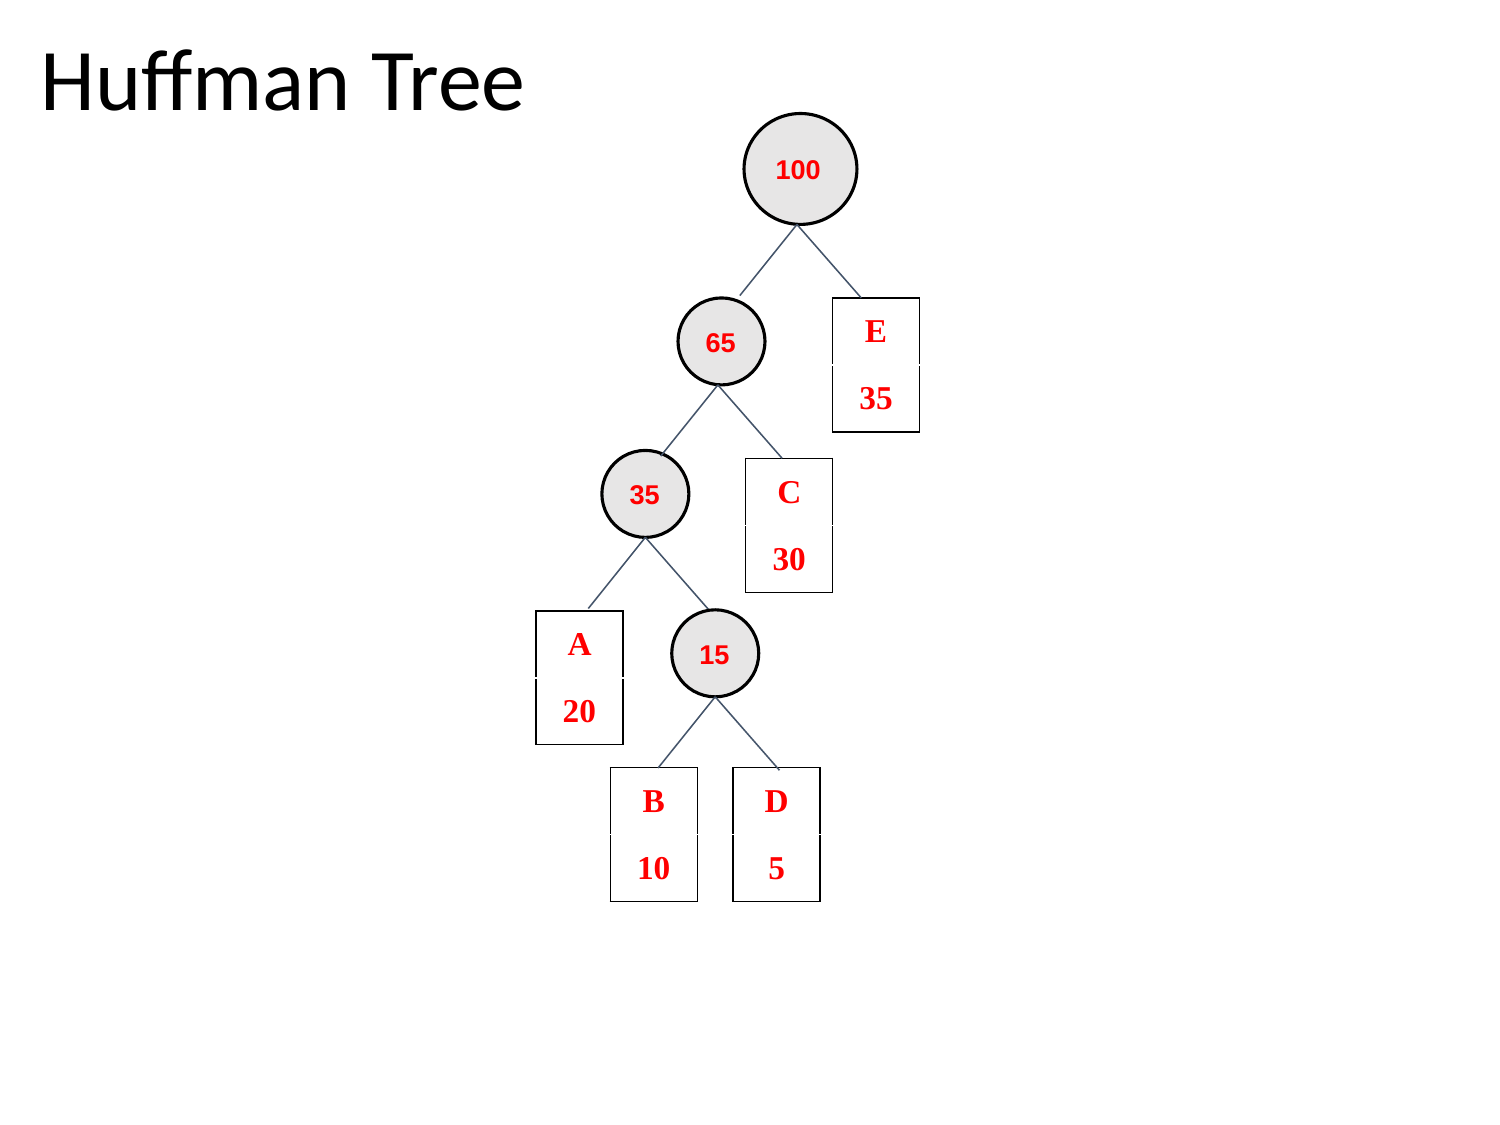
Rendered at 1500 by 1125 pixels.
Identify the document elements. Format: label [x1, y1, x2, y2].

table_header [833, 299, 919, 364]
text_box [739, 113, 862, 299]
table_header [537, 612, 622, 677]
text_box [588, 297, 783, 771]
table_cell [611, 835, 697, 901]
table_cell [746, 526, 832, 592]
table_cell [833, 366, 919, 431]
table_cell [734, 835, 819, 901]
table_header [734, 768, 819, 834]
table_header [746, 459, 832, 525]
table_cell [537, 679, 622, 744]
title [25, 26, 1469, 138]
table_header [611, 768, 697, 834]
